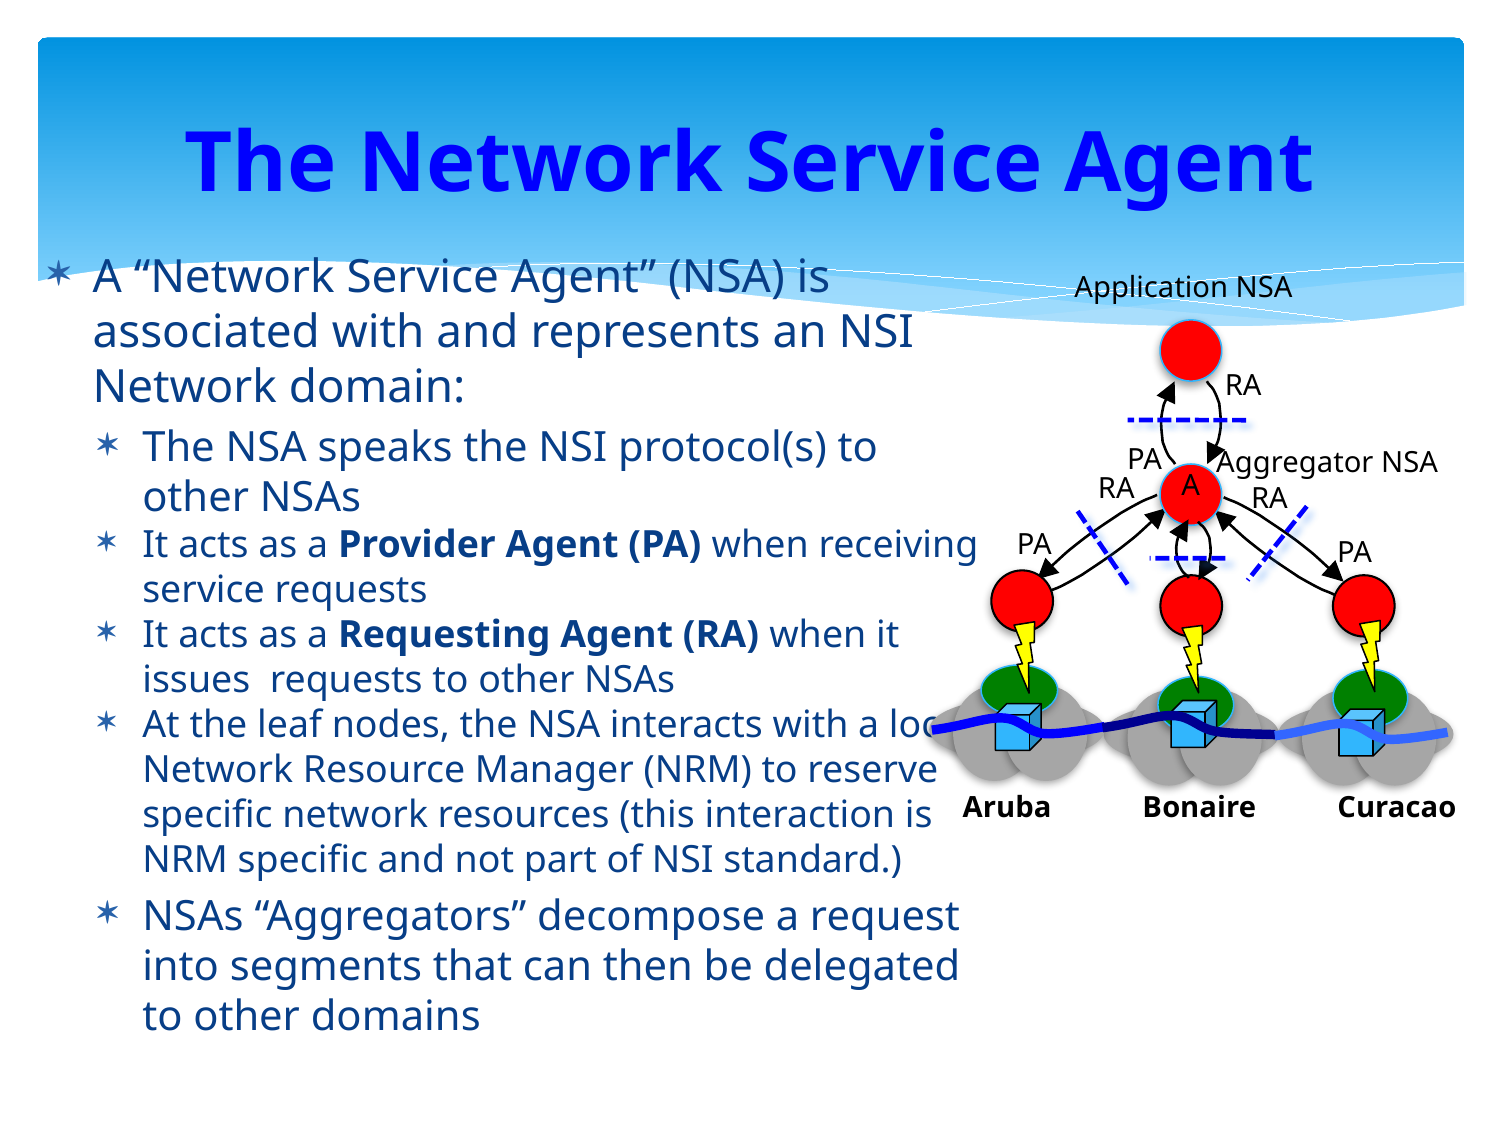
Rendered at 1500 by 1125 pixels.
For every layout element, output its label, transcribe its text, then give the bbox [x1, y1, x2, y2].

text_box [928, 260, 1496, 834]
title The Network Service Agent [75, 55, 1425, 259]
list A “Network Service Agent” (NSA) is associated with and represents an NSI Network domain: The NSA speaks the NSI protocol(s) to other NSAs It acts as a Provider Agent (PA) when receiving service requests It acts as a Requesting Agent (RA) when it issues requests to other NSAs At the leaf nodes, the NSA interacts with a local Network Resource Manager (NRM) to reserve specific network resources (this interaction is NRM specific and not part of NSI standard.) NSAs “Aggregators” decompose a request into segments that can then be delegated to other domains [32, 239, 1008, 626]
